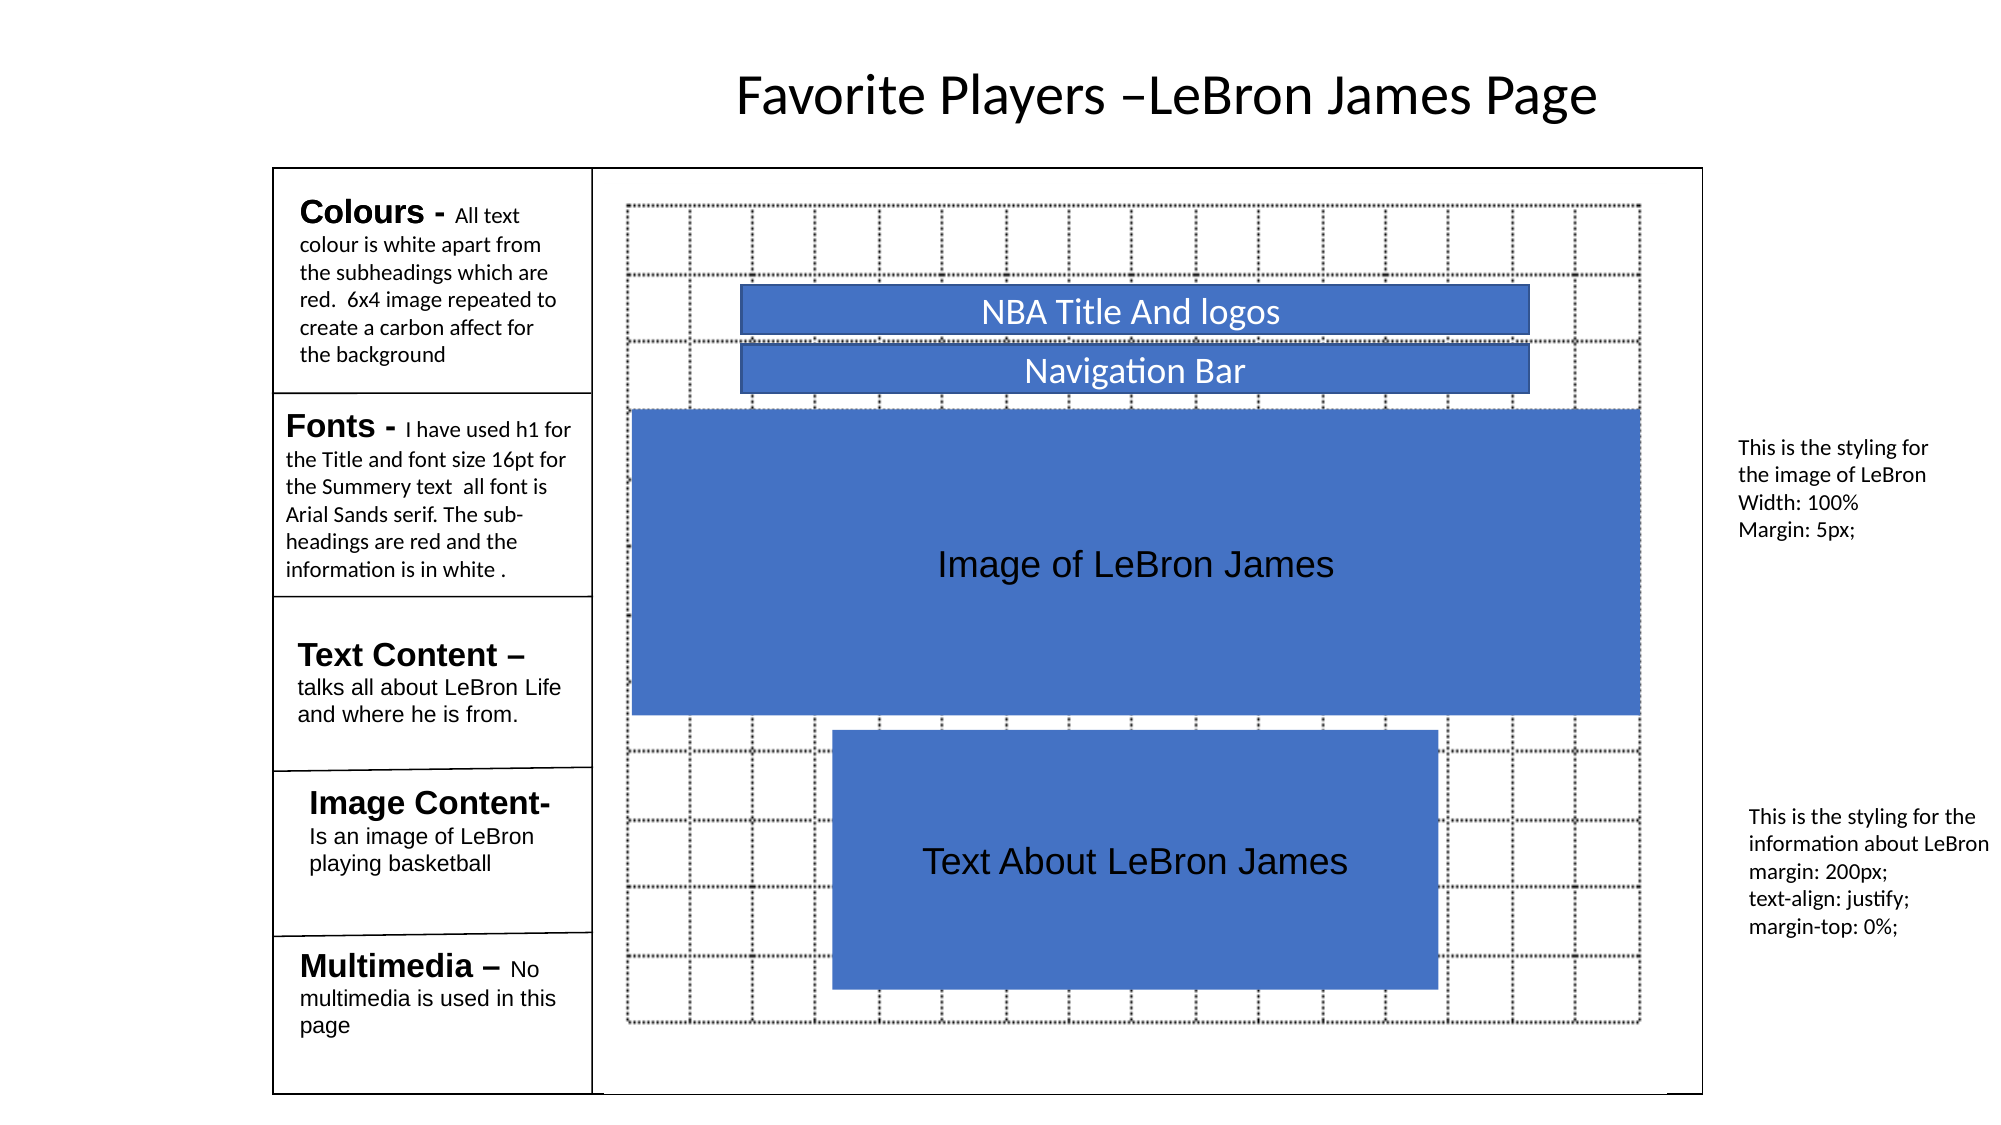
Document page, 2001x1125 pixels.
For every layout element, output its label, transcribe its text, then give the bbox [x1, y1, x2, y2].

text_box Colours - All text colour is white apart from the subheadings which are red. 6x4 image repeated to create a carbon affect for the background [285, 182, 581, 375]
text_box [604, 182, 1667, 1095]
text_box This is the styling for the image of LeBron Width: 100% Margin: 5px; [1723, 424, 1980, 595]
text_box Multimedia – No multimedia is used in this page [285, 936, 582, 1046]
text_box Fonts - I have used h1 for the Title and font size 16pt for the Summery text all font is Arial Sands serif. The sub-headings are red and the information is in white . [271, 397, 591, 590]
text_box [272, 394, 592, 596]
text_box Image Content- Is an image of LeBron playing basketball [294, 773, 592, 884]
text_box [593, 168, 1703, 1094]
text_box This is the styling for the information about LeBron margin: 200px; text-align: justify; margin-top: 0%; [1734, 794, 2000, 947]
text_box [272, 597, 592, 1094]
text_box Text Content – talks all about LeBron Life and where he is from. [282, 625, 580, 735]
text_box Favorite Players –LeBron James Page [721, 48, 1614, 134]
text_box [272, 168, 592, 393]
